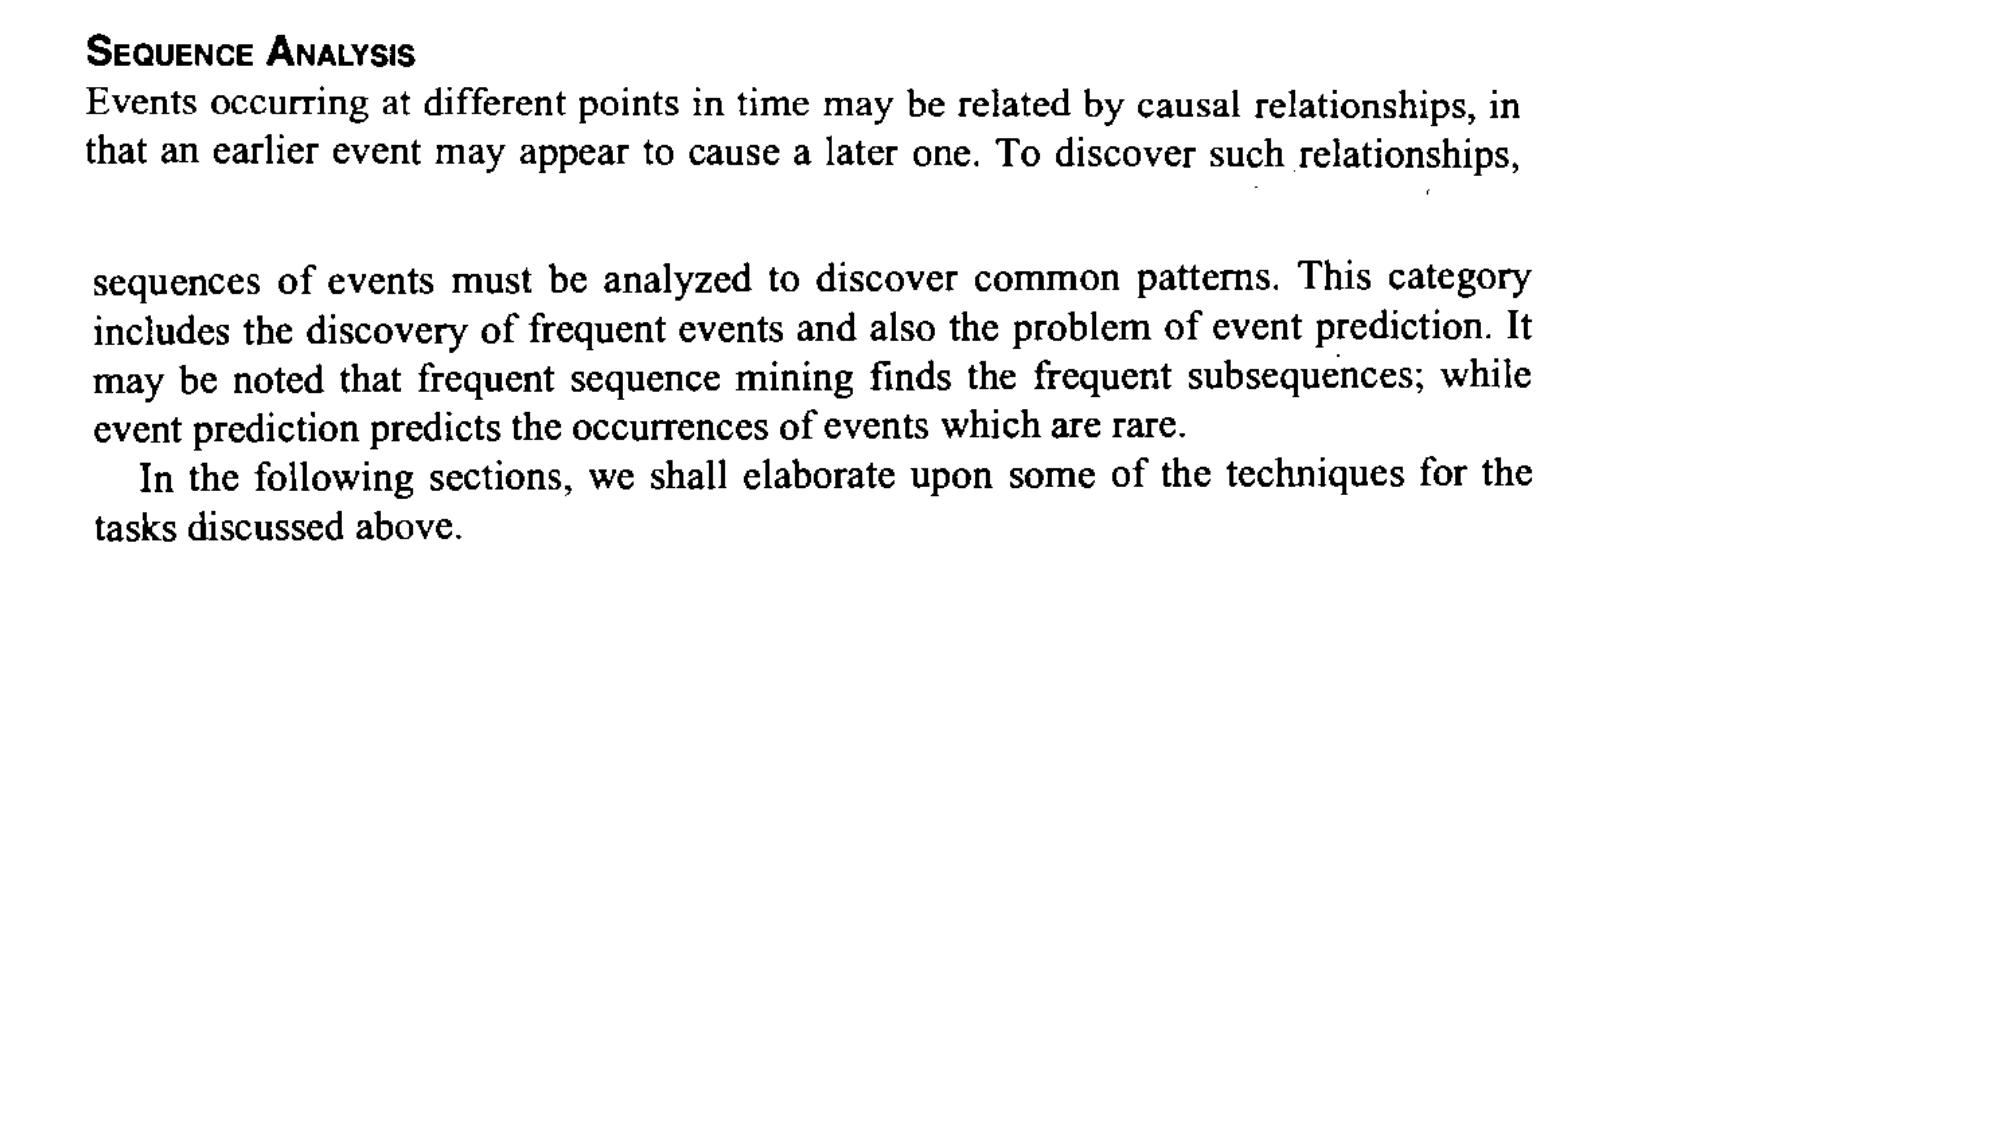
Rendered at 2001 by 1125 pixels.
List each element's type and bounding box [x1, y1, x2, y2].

picture [73, 30, 1563, 237]
picture [73, 250, 1600, 568]
